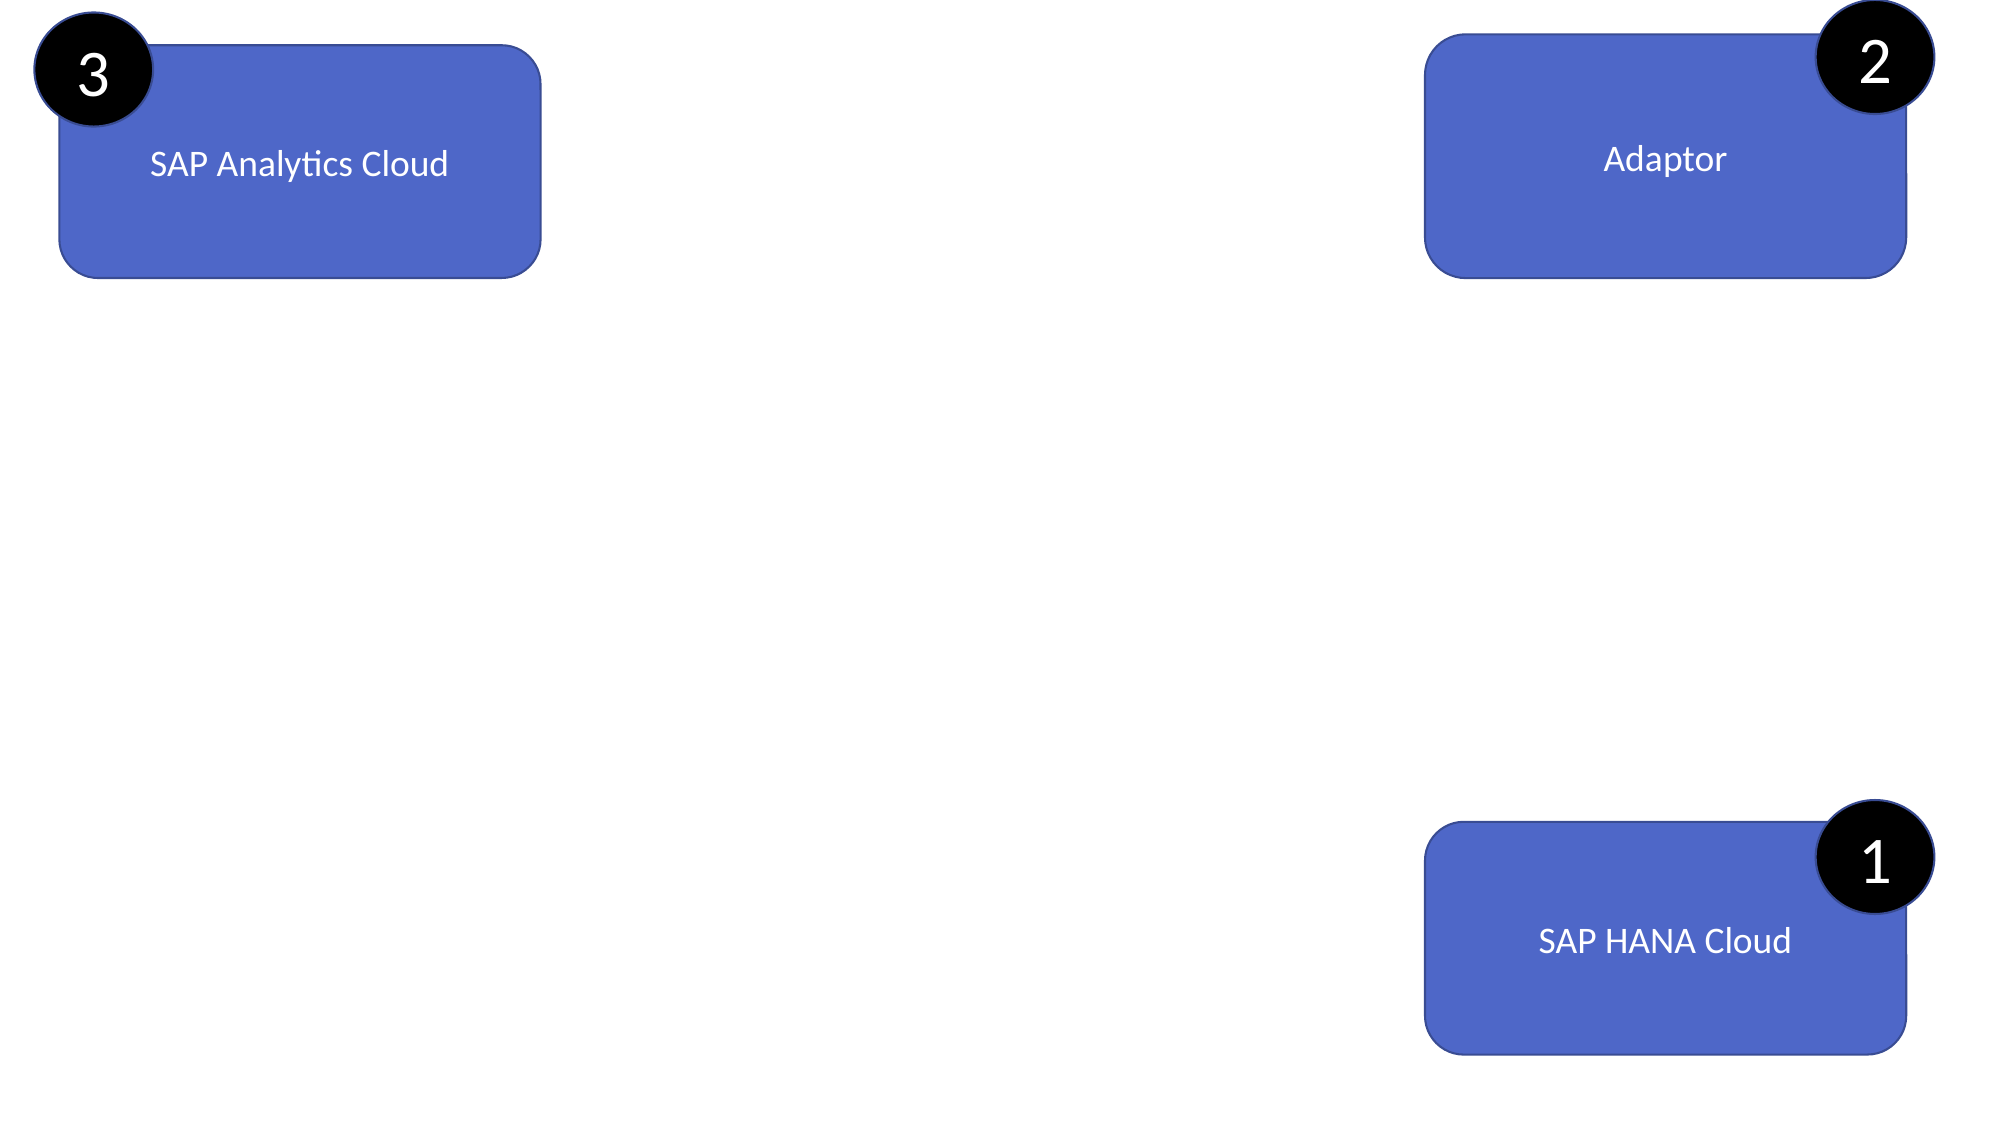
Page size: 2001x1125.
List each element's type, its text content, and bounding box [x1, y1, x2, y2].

text_box Adaptor [1423, 33, 1908, 280]
text_box 2 [1814, 0, 1936, 116]
text_box SAP HANA Cloud [1423, 820, 1908, 1056]
text_box SAP Analytics Cloud [58, 44, 542, 280]
text_box 3 [33, 11, 155, 128]
text_box 1 [1814, 798, 1936, 916]
